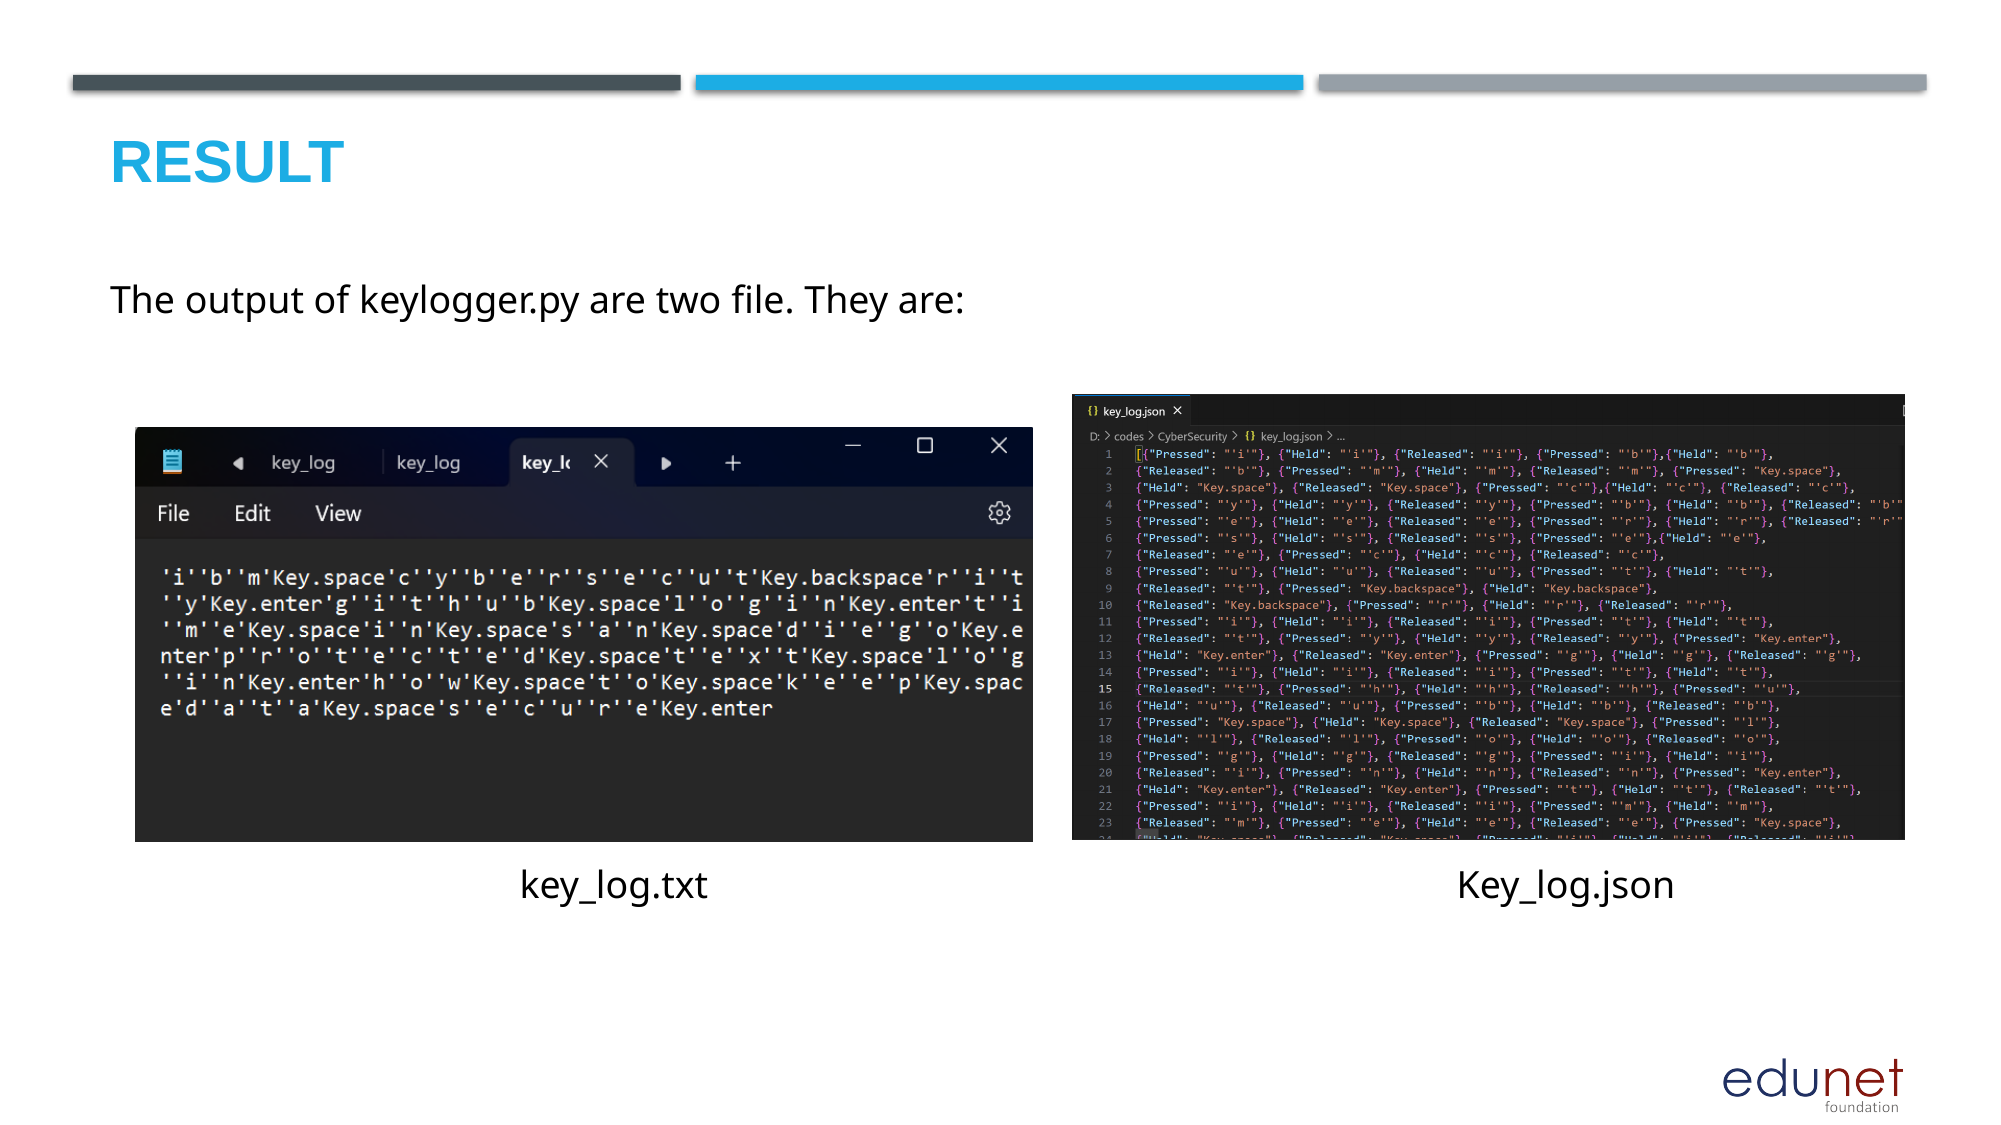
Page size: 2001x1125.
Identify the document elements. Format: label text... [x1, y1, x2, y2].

title Result [95, 115, 1905, 203]
picture [1071, 393, 1906, 841]
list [134, 427, 1033, 842]
picture [1719, 1056, 1905, 1116]
text_box The output of keylogger.py are two file. They are: key_log.txt Key_log.json [95, 268, 1905, 959]
